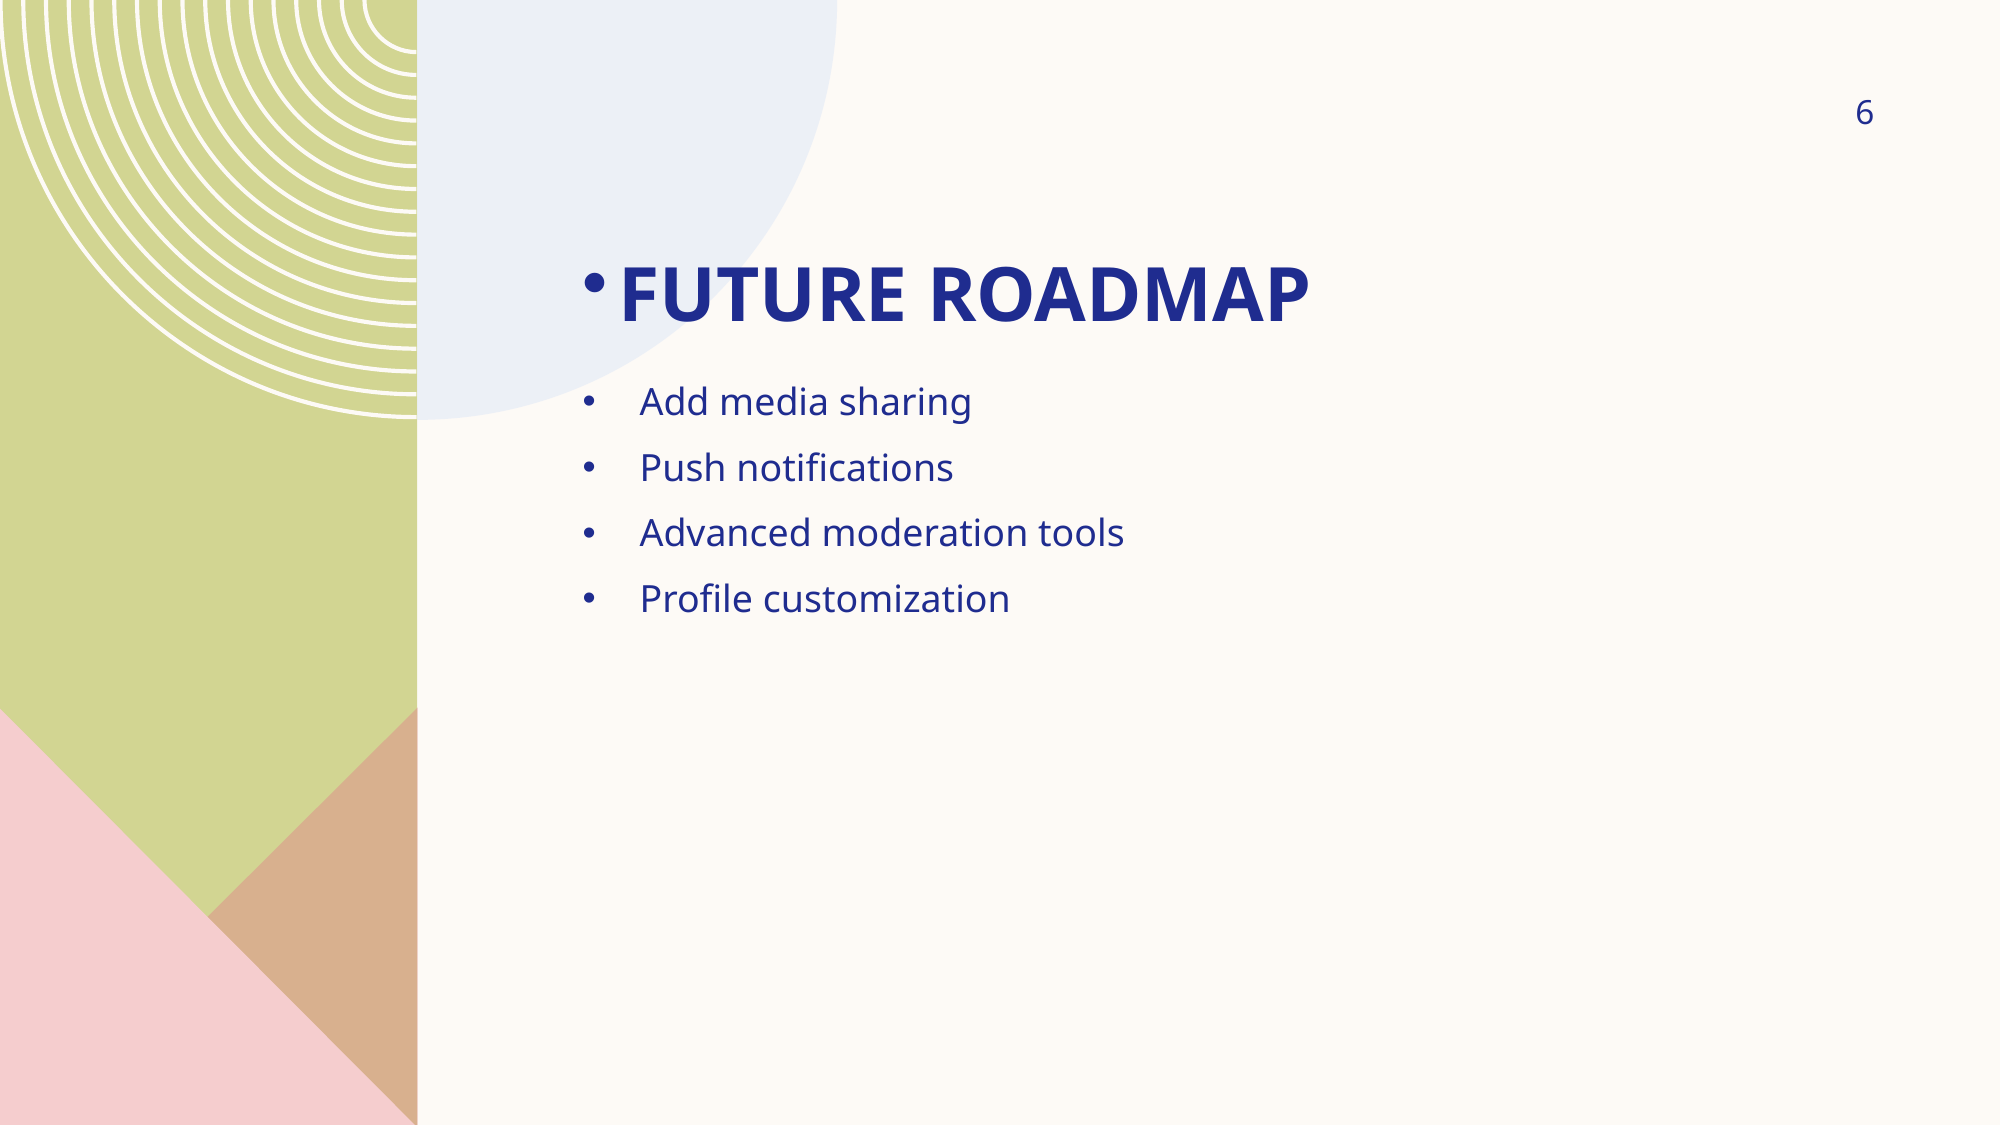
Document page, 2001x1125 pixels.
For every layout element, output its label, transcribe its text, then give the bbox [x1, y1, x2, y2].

list Add media sharing Push notifications Advanced moderation tools Profile customization [567, 377, 1875, 952]
title Future Roadmap [567, 173, 1875, 337]
slide_number 6 [1699, 75, 1875, 153]
